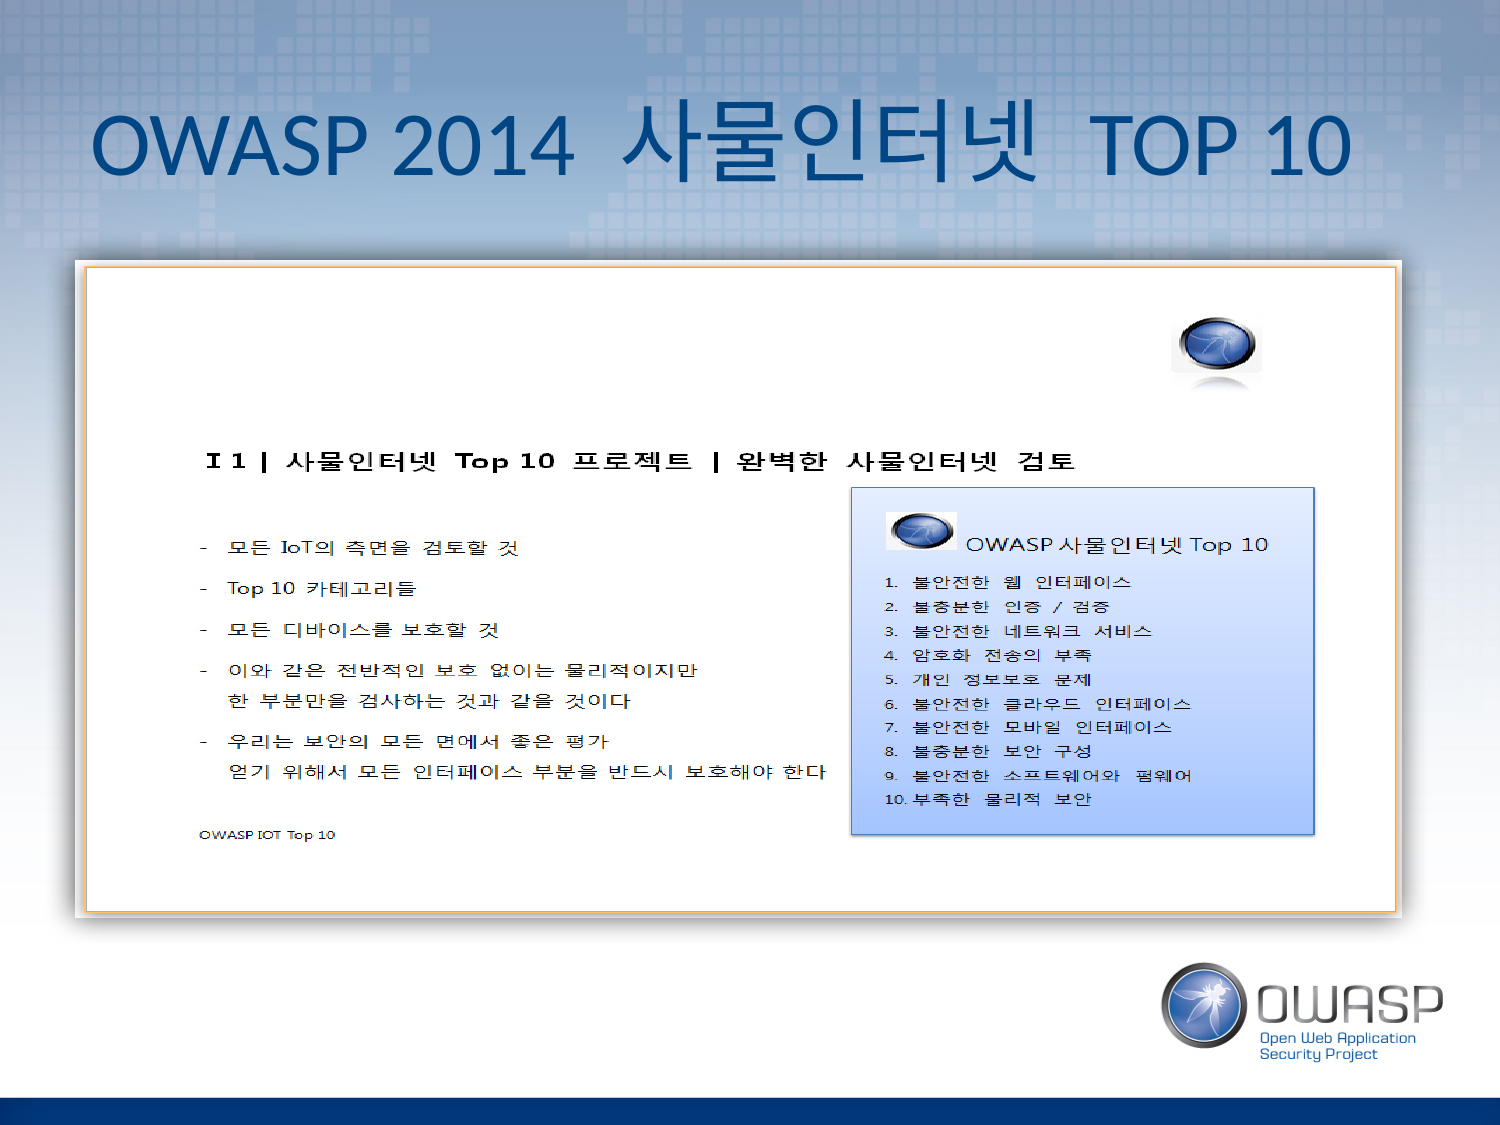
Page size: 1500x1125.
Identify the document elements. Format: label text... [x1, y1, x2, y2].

picture [0, 0, 1500, 1125]
title OWASP 2014 사물인터넷 TOP 10 [75, 45, 1425, 233]
